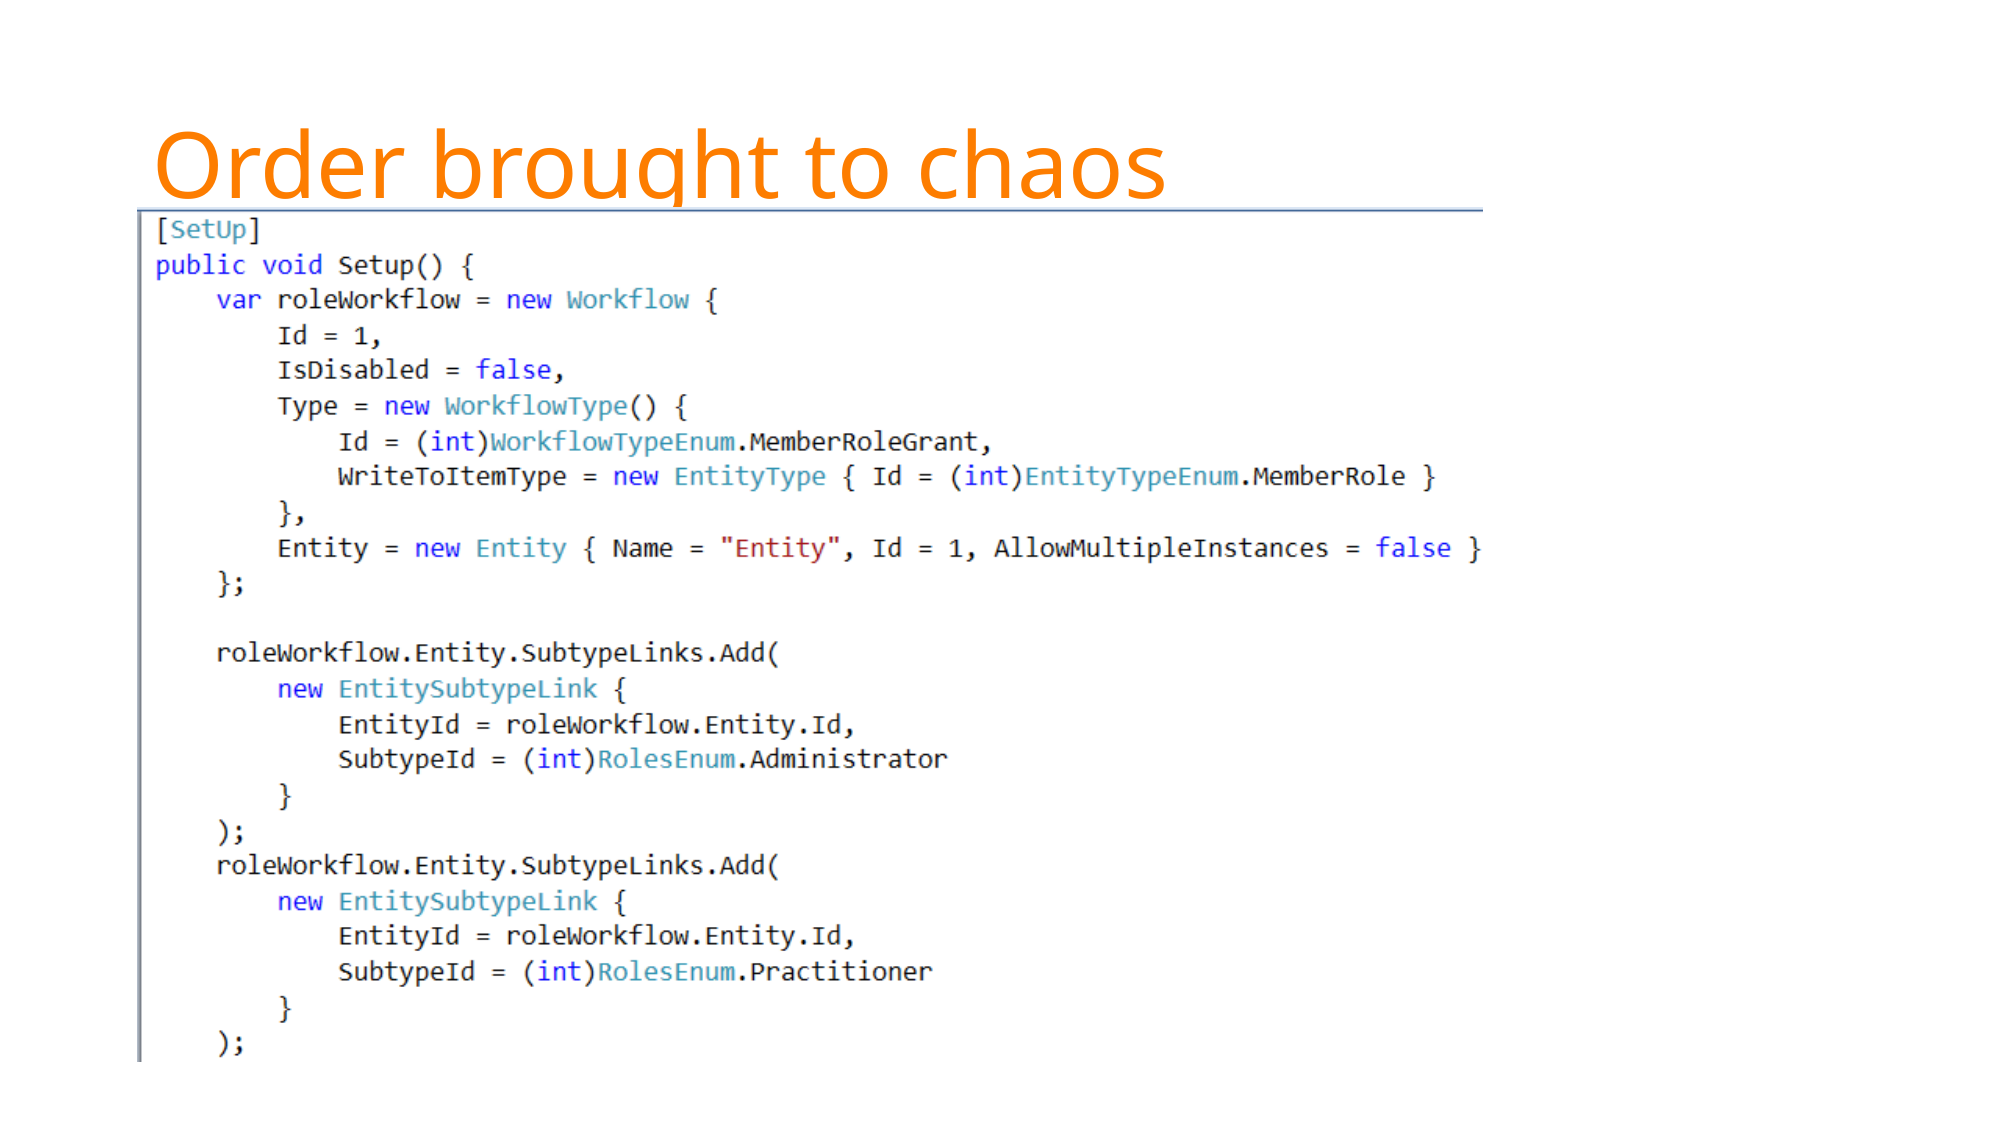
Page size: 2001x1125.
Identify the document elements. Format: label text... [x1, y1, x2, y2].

picture [137, 207, 1483, 1063]
title Order brought to chaos [137, 59, 1863, 278]
